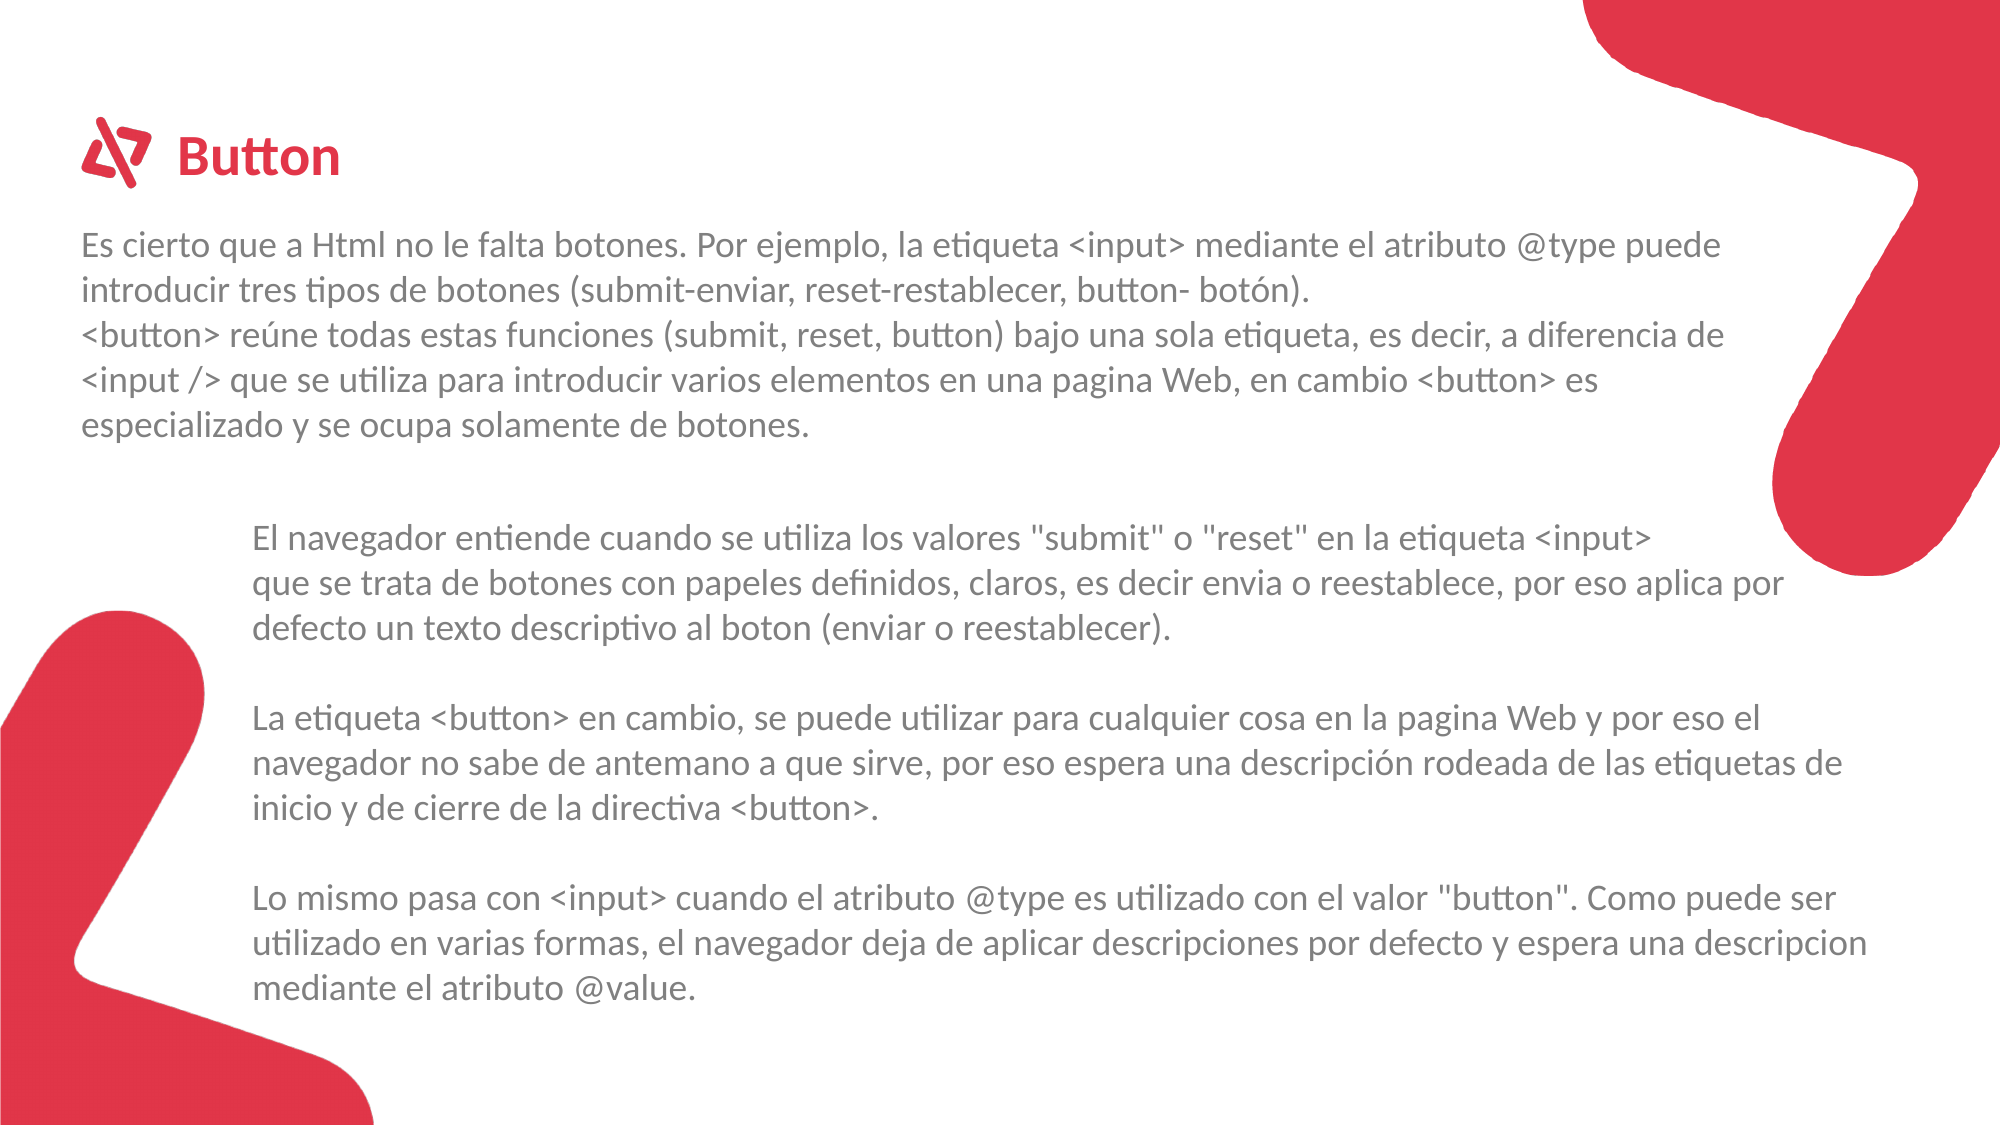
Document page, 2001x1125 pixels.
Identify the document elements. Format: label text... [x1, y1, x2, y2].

picture [0, 610, 374, 1125]
text_box Es cierto que a Html no le falta botones. Por ejemplo, la etiqueta <input> mediante el atributo @type puede introducir tres tipos de botones (submit-enviar, reset-restablecer, button- botón). <button> reúne todas estas funciones (submit, reset, button) bajo una sola etiqueta, es decir, a diferencia de <input /> que se utiliza para introducir varios elementos en una pagina Web, en cambio <button> es especializado y se ocupa solamente de botones. [66, 212, 1582, 453]
text_box El navegador entiende cuando se utiliza los valores "submit" o "reset" en la etiqueta <input> que se trata de botones con papeles definidos, claros, es decir envia o reestablece, por eso aplica por defecto un texto descriptivo al boton (enviar o reestablecer). La etiqueta <button> en cambio, se puede utilizar para cualquier cosa en la pagina Web y por eso el navegador no sabe de antemano a que sirve, por eso espera una descripción rodeada de las etiquetas de inicio y de cierre de la directiva <button>. Lo mismo pasa con <input> cuando el atributo @type es utilizado con el valor "button". Como puede ser utilizado en varias formas, el navegador deja de aplicar descripciones por defecto y espera una descripcion mediante el atributo @value. [237, 505, 1890, 1016]
picture [63, 108, 164, 197]
text_box Button [164, 109, 1337, 195]
picture [1582, 0, 2000, 576]
